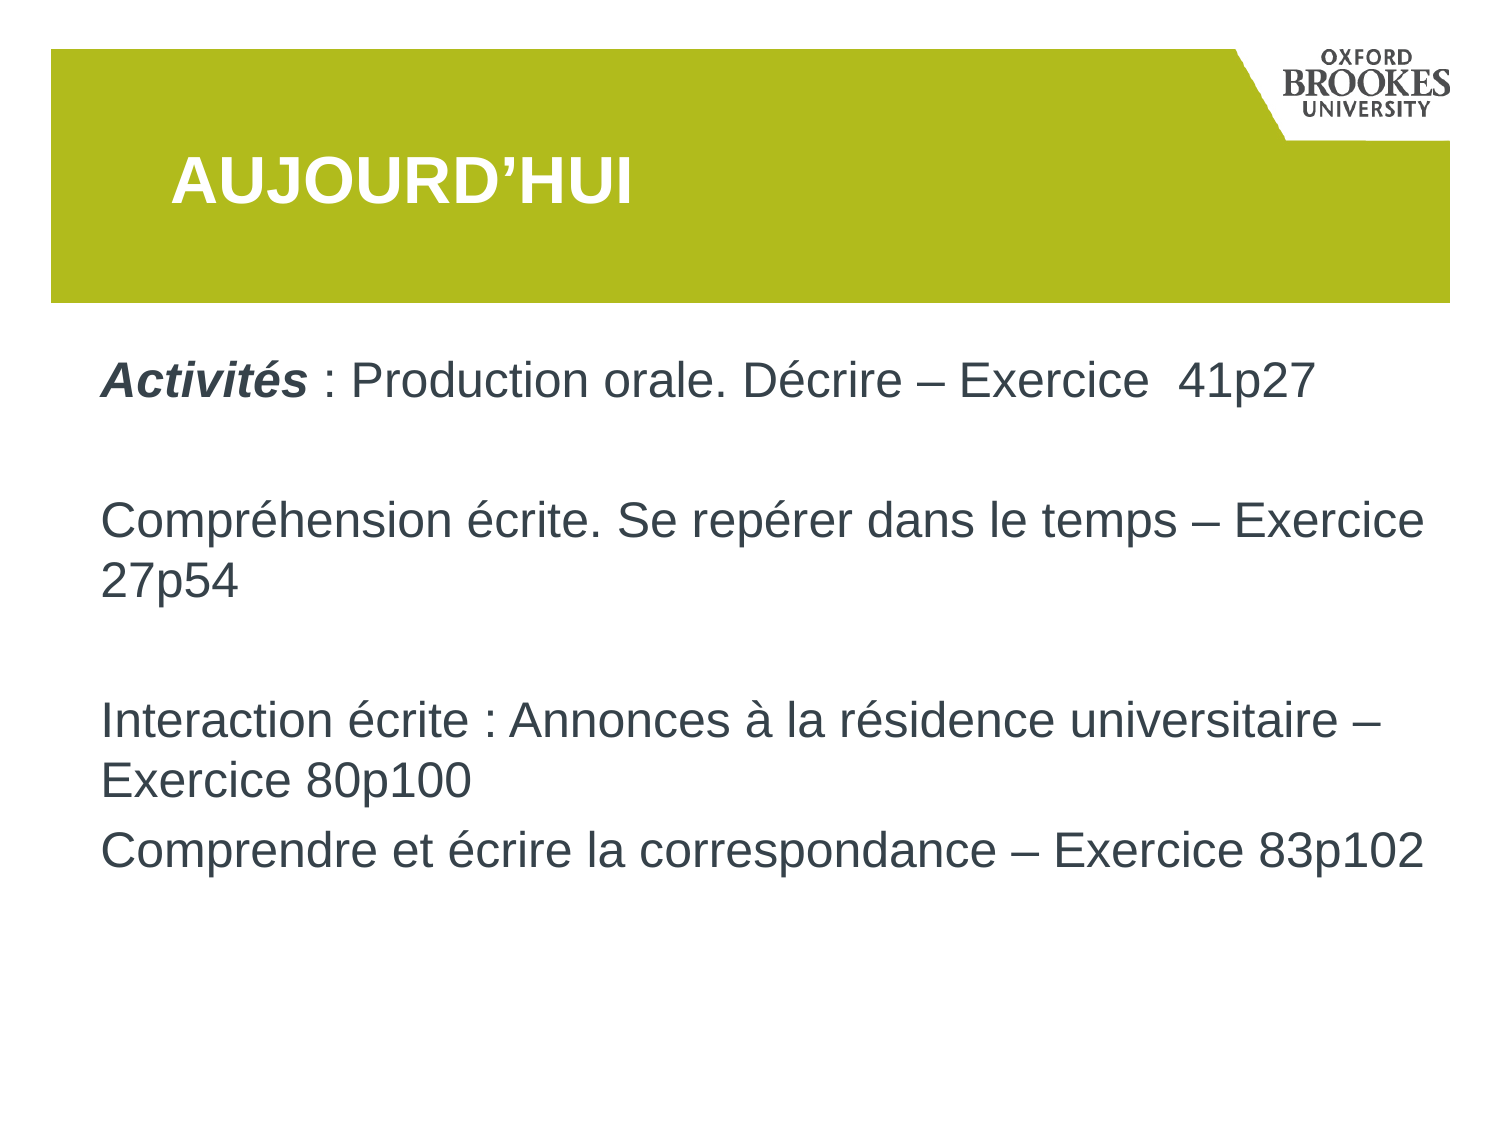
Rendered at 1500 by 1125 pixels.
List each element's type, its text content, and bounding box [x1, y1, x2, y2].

title AUJOURD’HUI [170, 51, 1446, 302]
subtitle Activités : Production orale. Décrire – Exercice 41p27 Compréhension écrite. Se repérer dans le temps – Exercice 27p54 Interaction écrite : Annonces à la résidence universitaire – Exercice 80p100 Comprendre et écrire la correspondance – Exercice 83p102 [100, 339, 1471, 1074]
picture [50, 49, 1450, 303]
